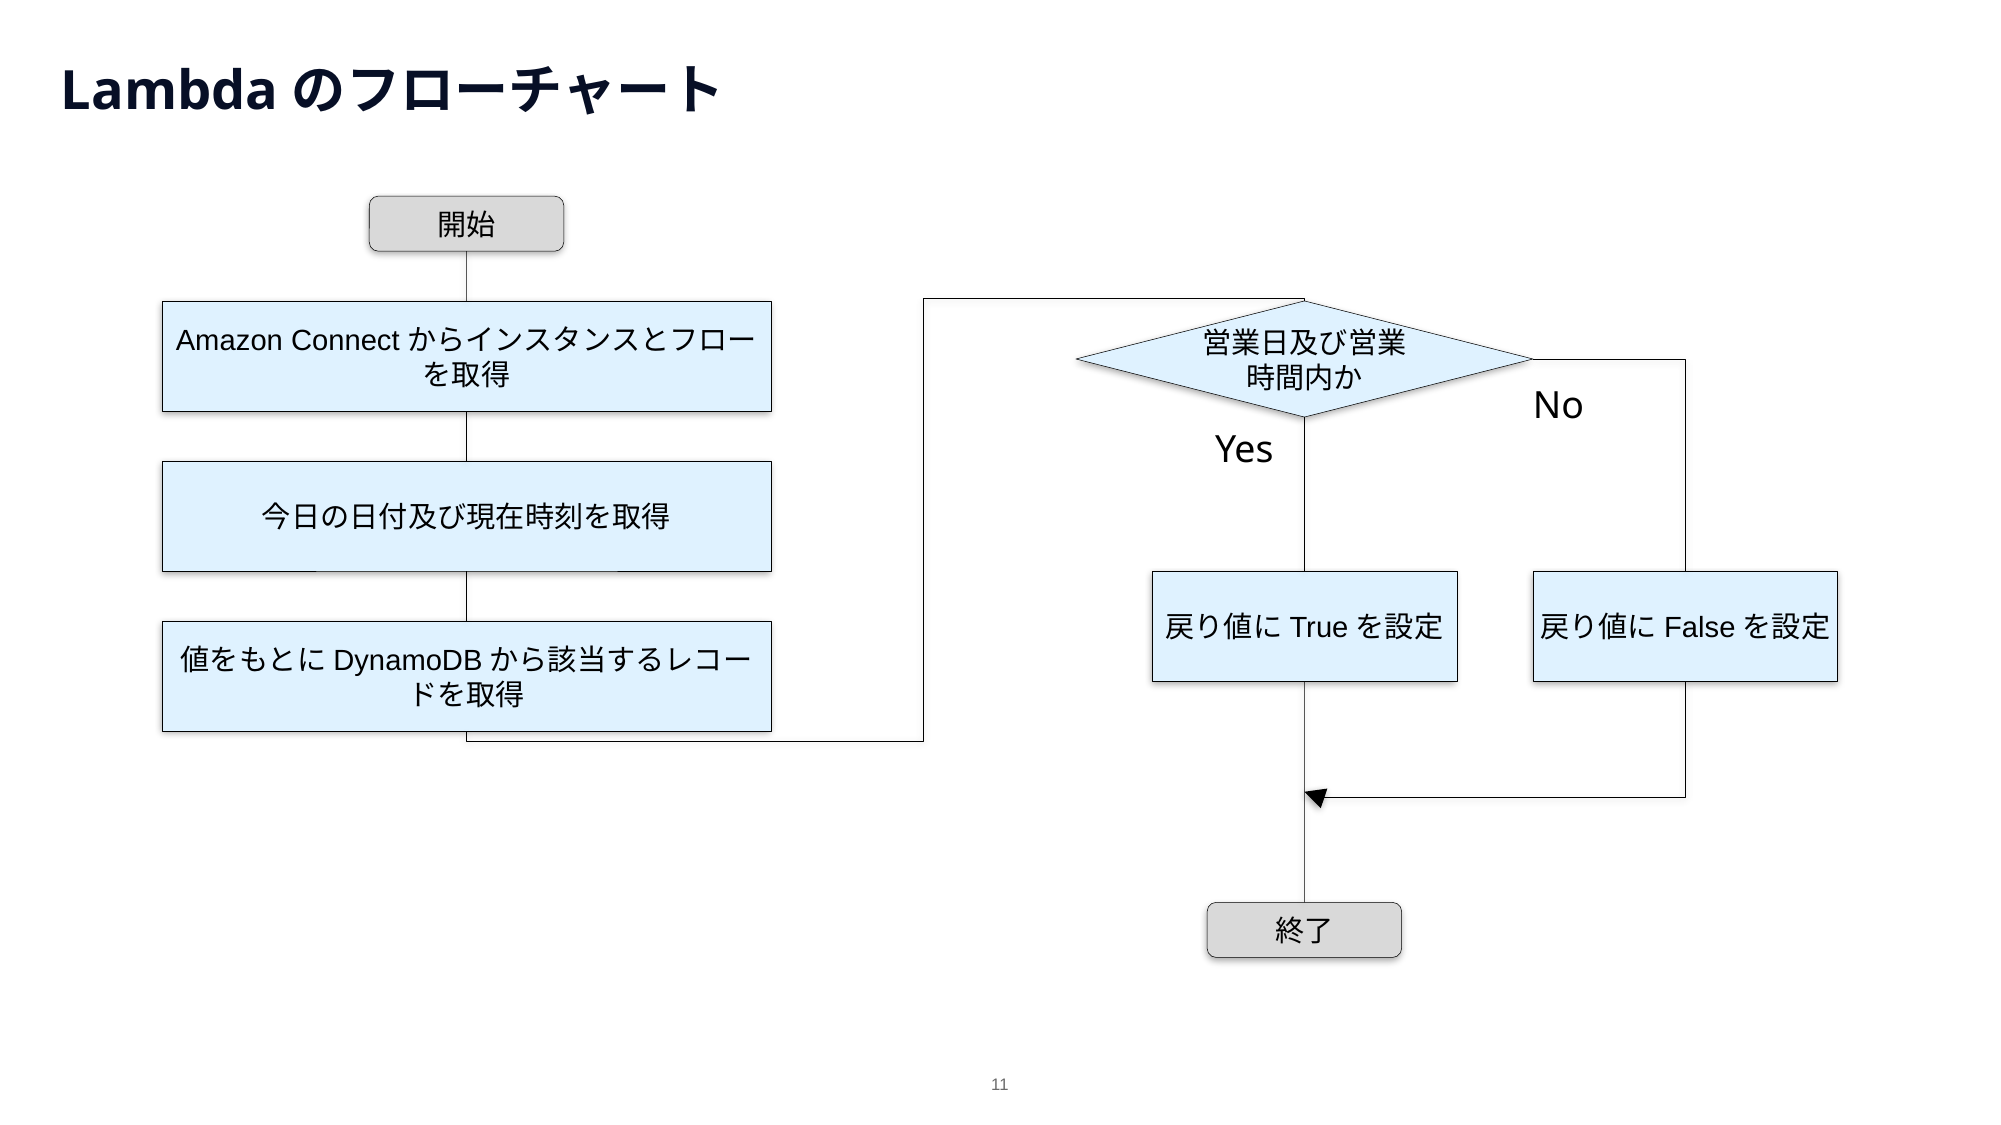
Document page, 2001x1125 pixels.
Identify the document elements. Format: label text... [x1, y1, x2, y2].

title Lambdaのフローチャート [60, 54, 1939, 120]
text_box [161, 195, 1838, 958]
